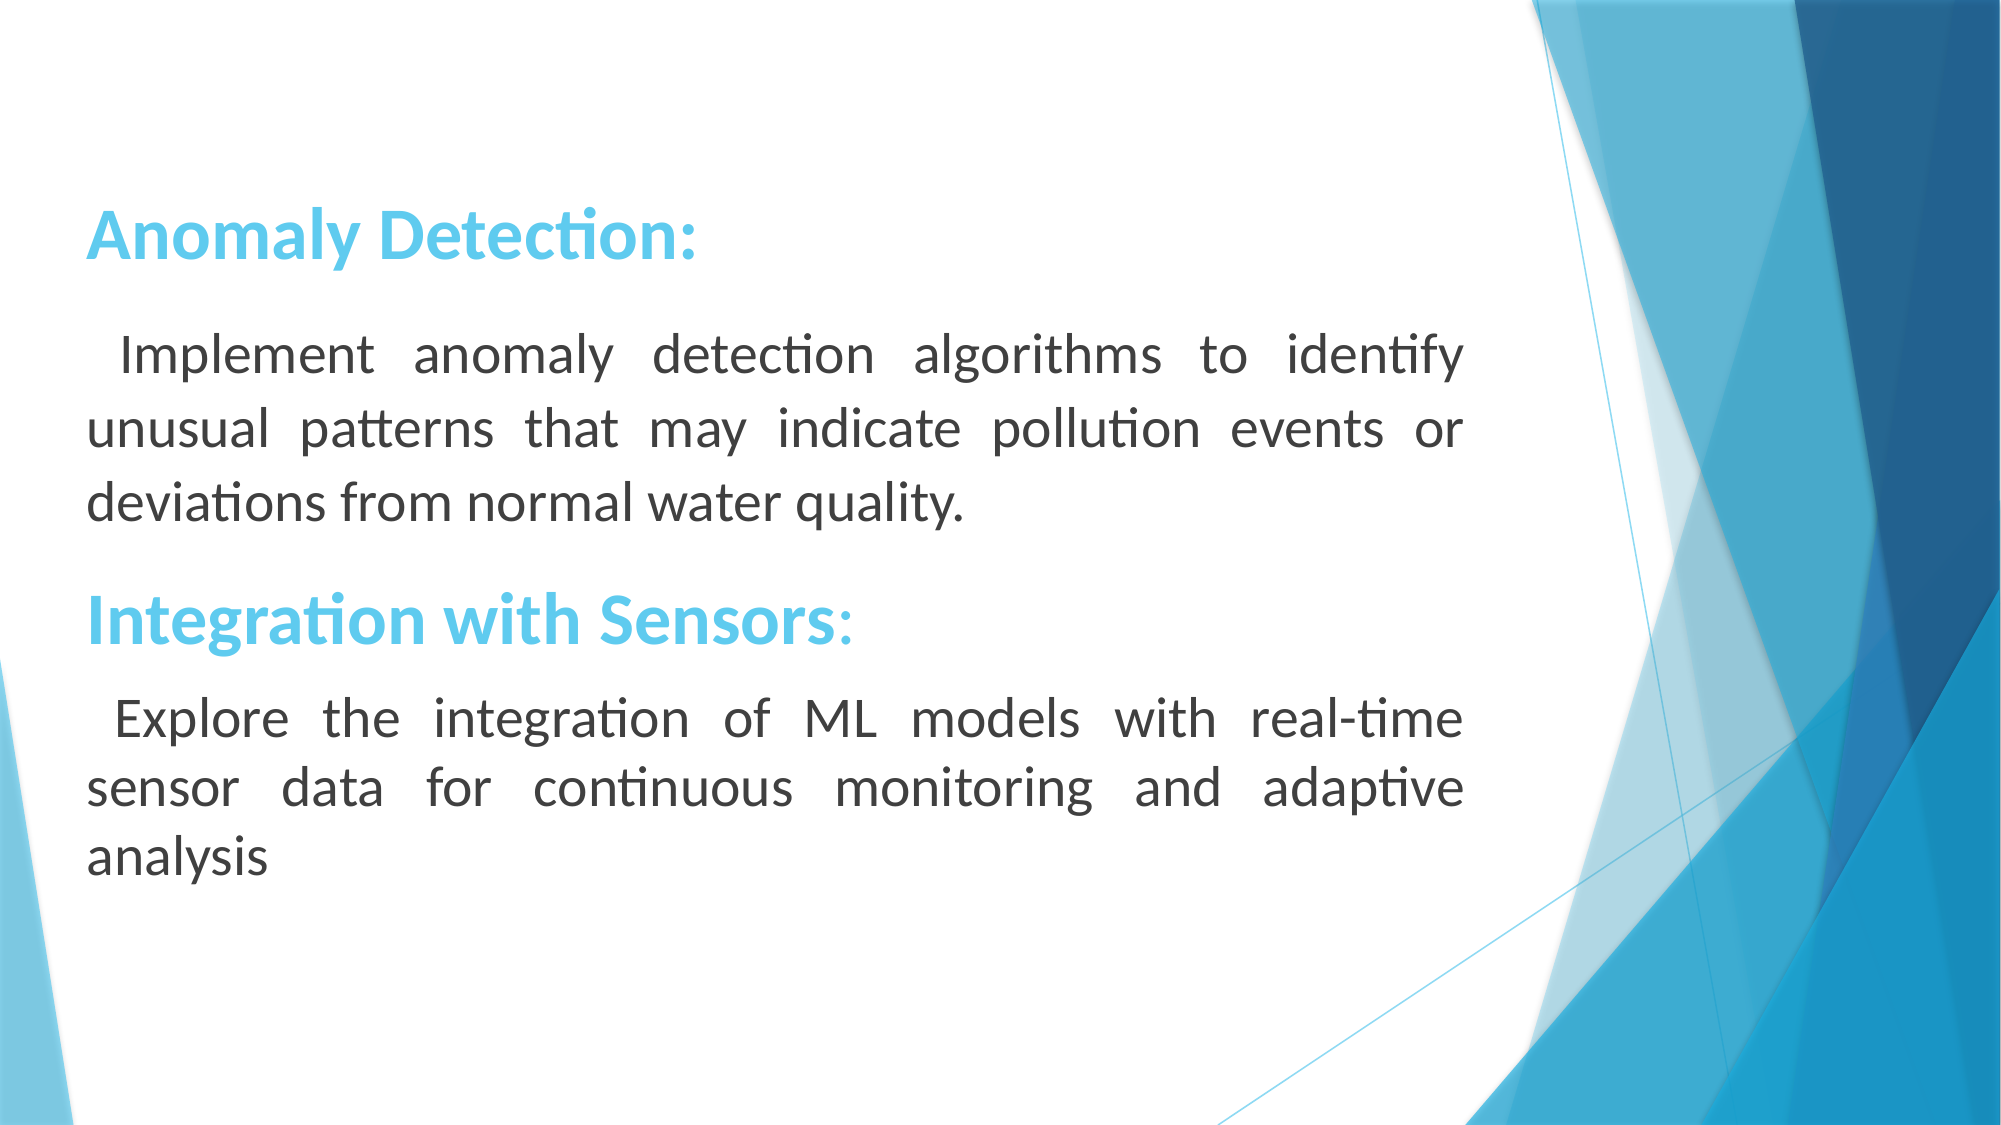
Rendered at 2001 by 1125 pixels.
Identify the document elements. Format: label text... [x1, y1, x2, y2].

list Anomaly Detection: Implement anomaly detection algorithms to identify unusual patterns that may indicate pollution events or deviations from normal water quality. Integration with Sensors: Explore the integration of ML models with real-time sensor data for continuous monitoring and adaptive analysis [71, 171, 1482, 900]
